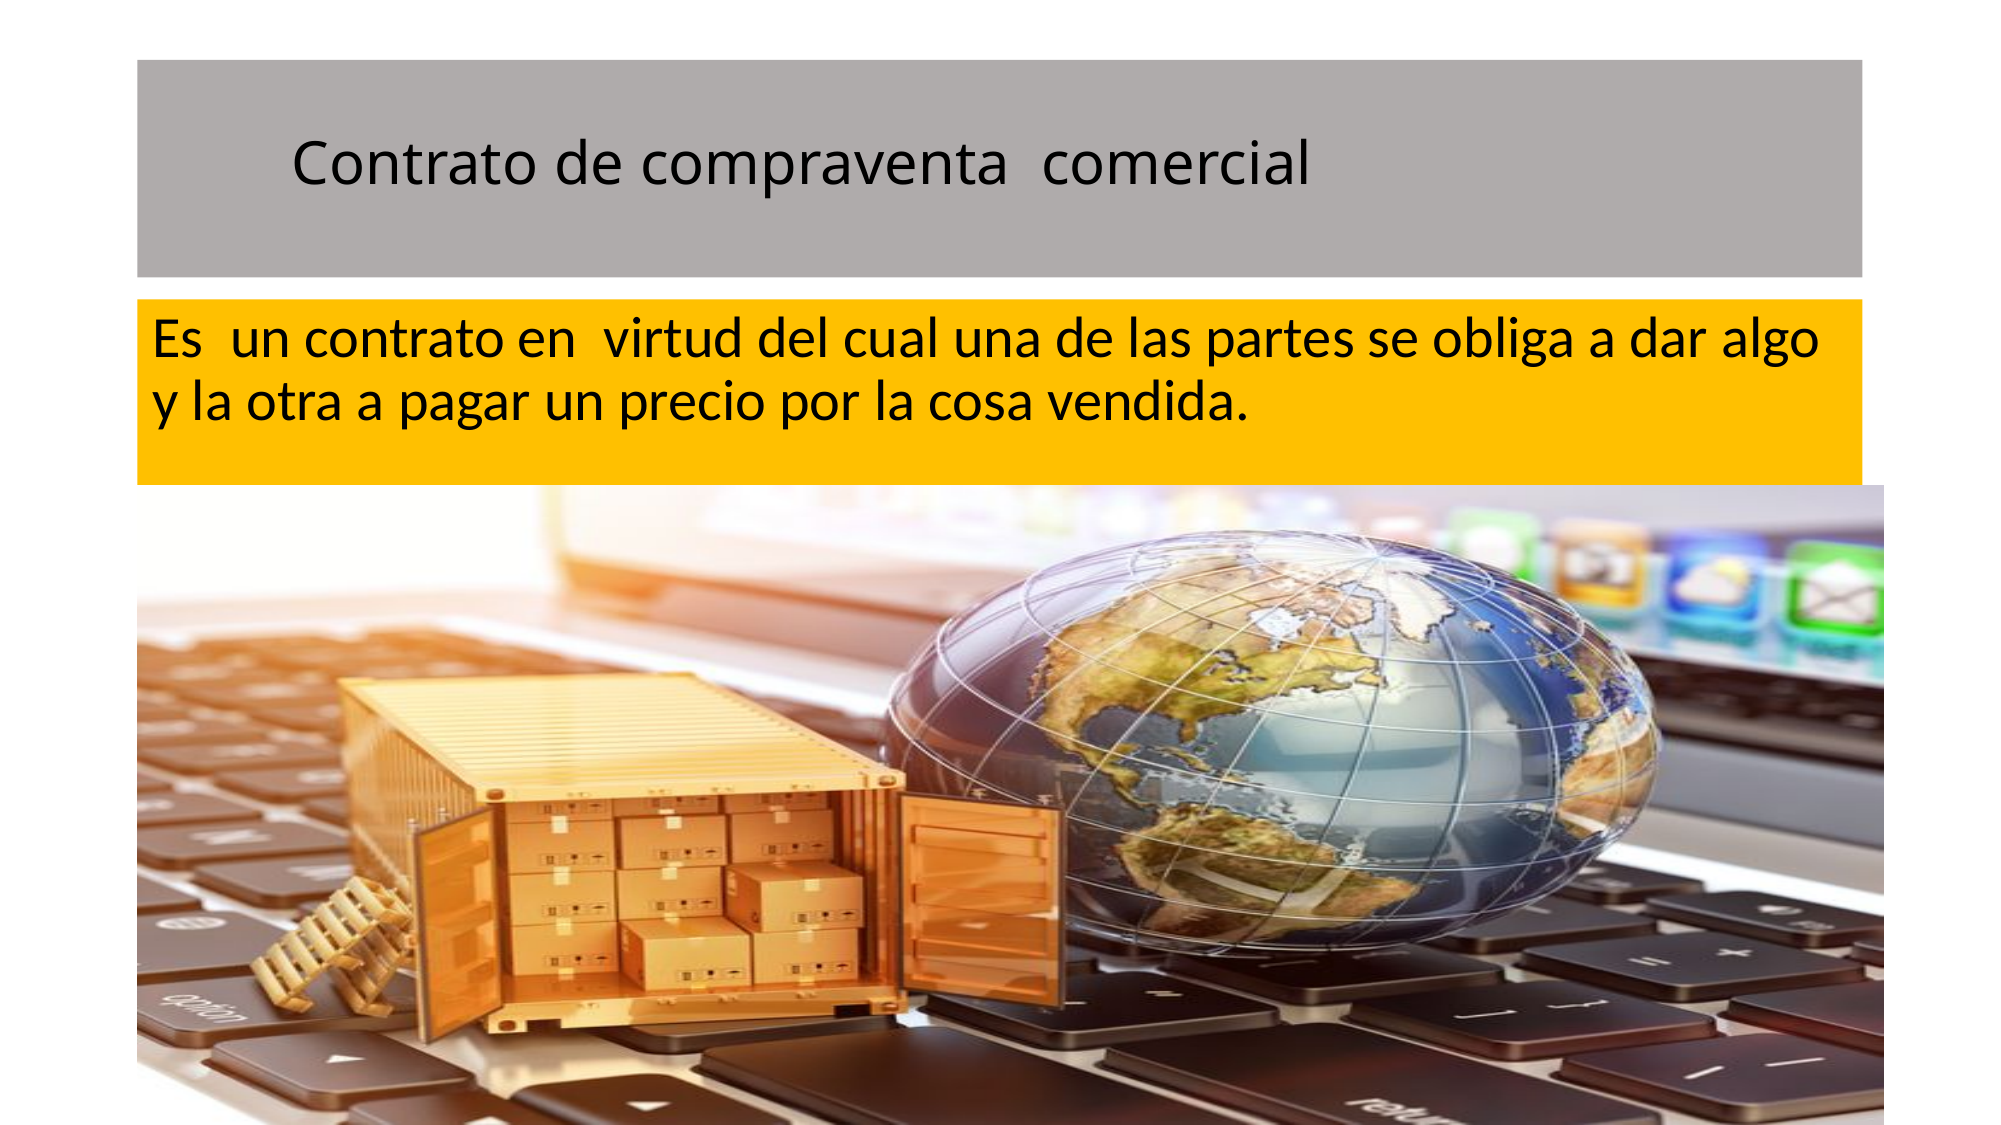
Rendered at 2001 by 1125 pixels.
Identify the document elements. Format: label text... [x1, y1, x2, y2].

list Es un contrato en virtud del cual una de las partes se obliga a dar algo y la otra a pagar un precio por la cosa vendida. [137, 299, 1863, 484]
title Contrato de compraventa comercial [137, 59, 1863, 278]
picture [137, 484, 1884, 1125]
